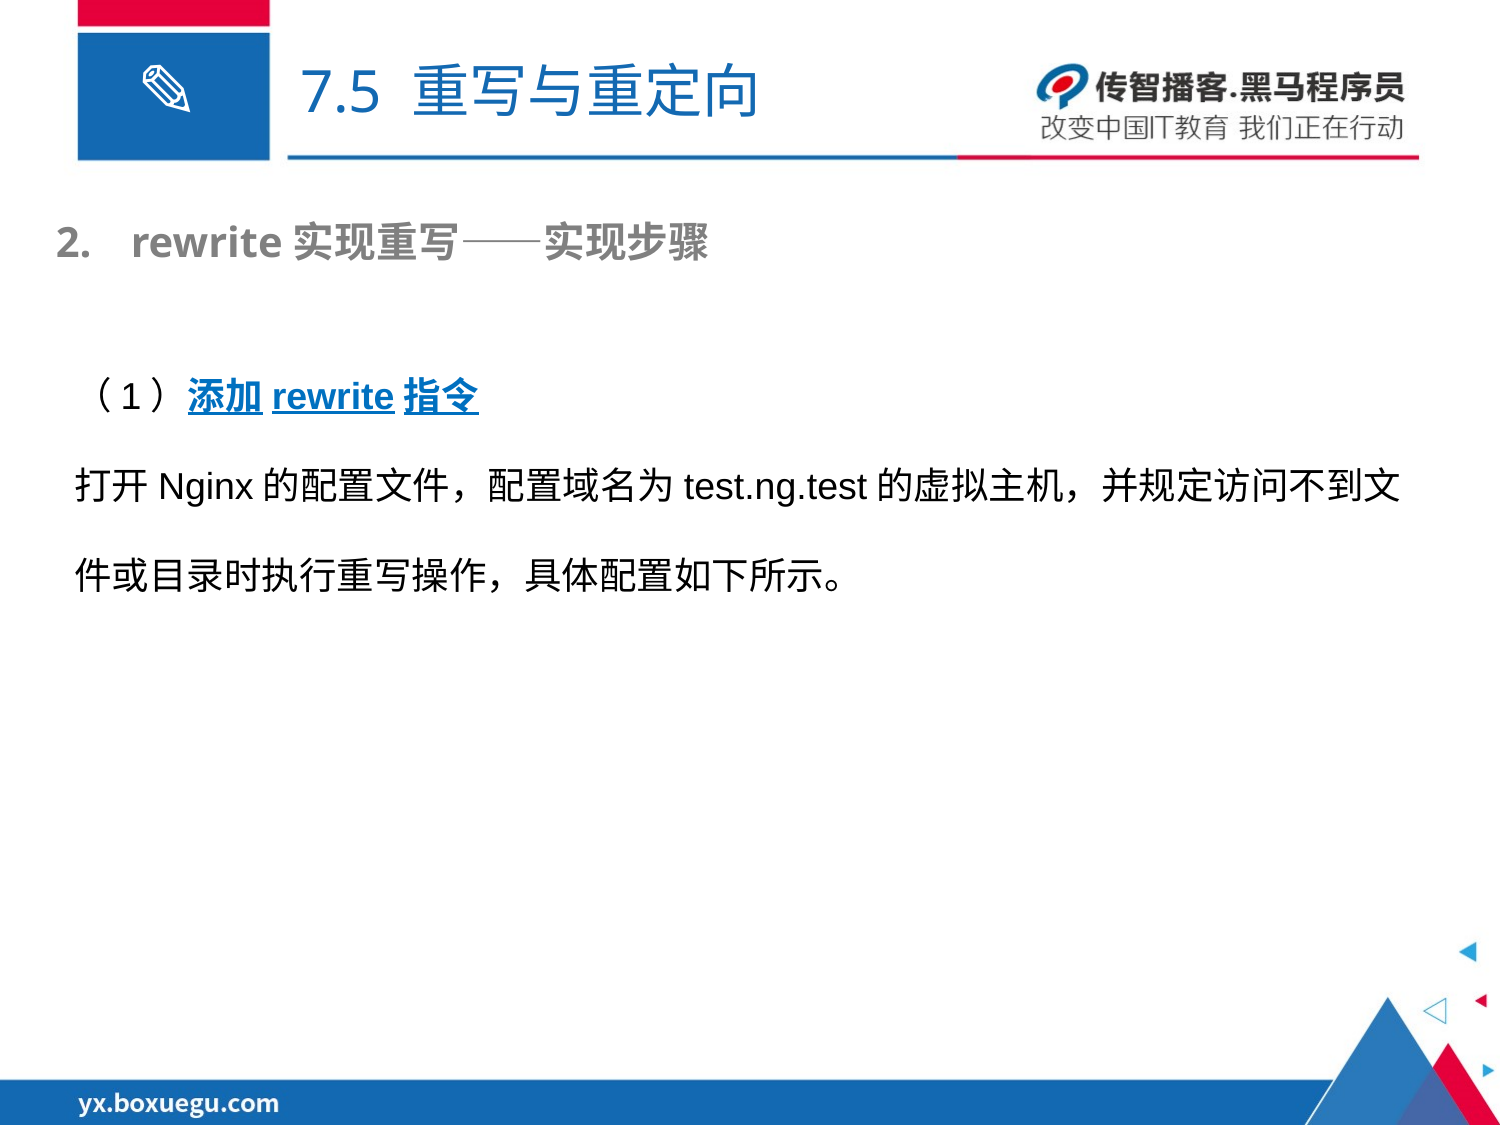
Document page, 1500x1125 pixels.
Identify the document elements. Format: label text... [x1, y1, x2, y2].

title 7.5 重写与重定向 [285, 25, 1137, 153]
text_box rewrite实现重写——实现步骤 [41, 208, 1424, 274]
text_box （1）添加rewrite指令 打开Nginx的配置文件，配置域名为test.ng.test的虚拟主机，并规定访问不到文件或目录时执行重写操作，具体配置如下所示。 [59, 319, 1438, 605]
picture [0, 0, 1500, 1125]
